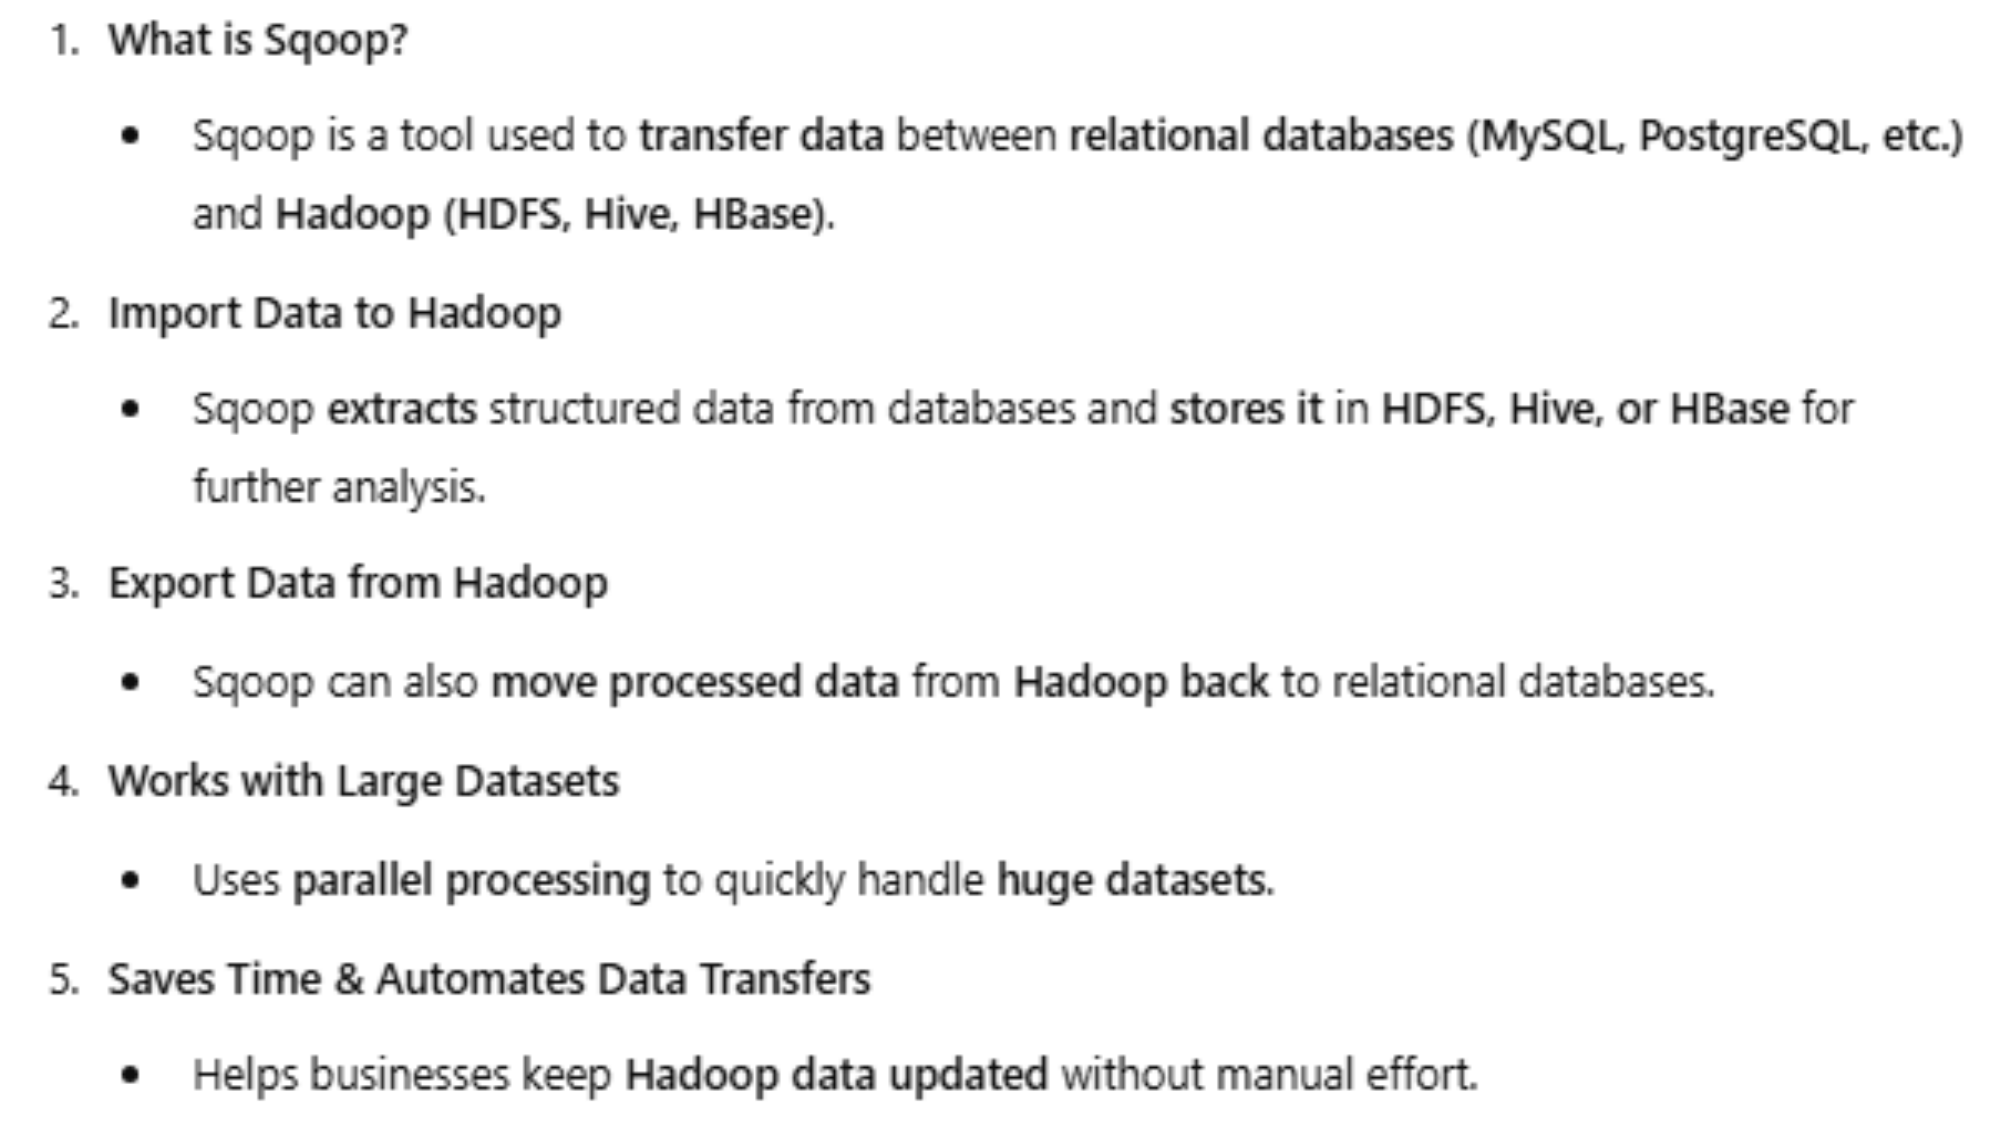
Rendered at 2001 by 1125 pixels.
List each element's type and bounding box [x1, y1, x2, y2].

list [0, 0, 2000, 1125]
